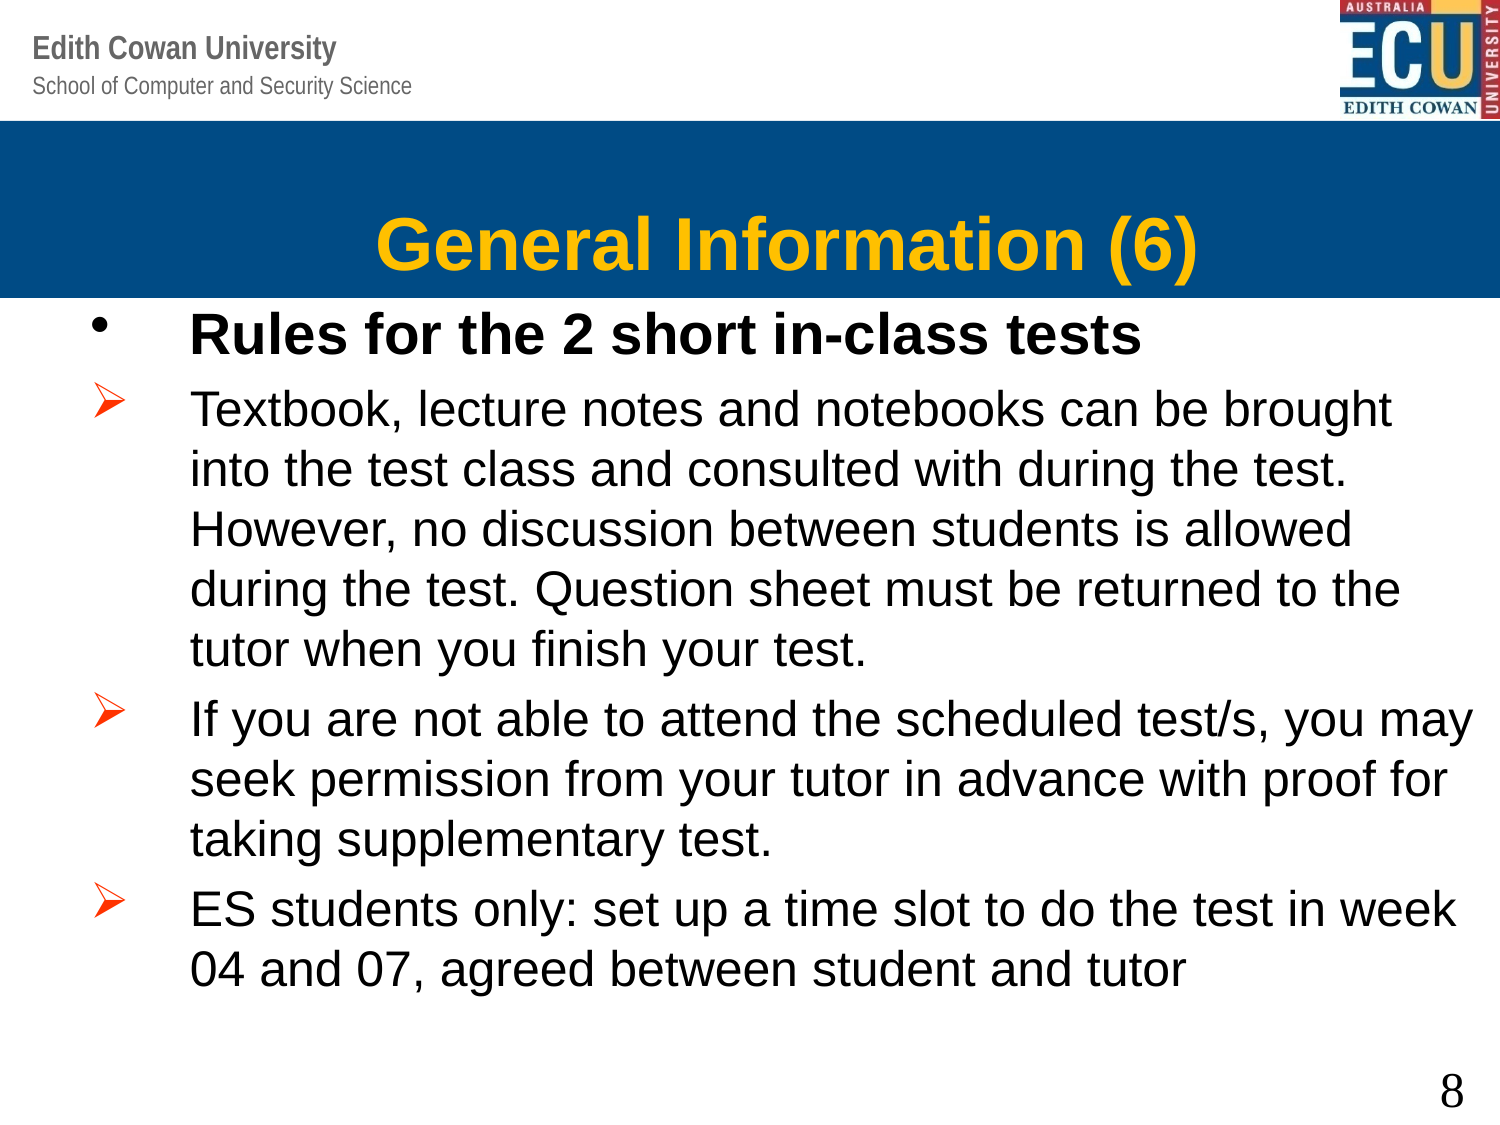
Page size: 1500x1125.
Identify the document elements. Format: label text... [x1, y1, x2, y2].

list General Information (6) Rules for the 2 short in-class tests Textbook, lecture notes and notebooks can be brought into the test class and consulted with during the test. However, no discussion between students is allowed during the test. Question sheet must be returned to the tutor when you finish your test. If you are not able to attend the scheduled test/s, you may seek permission from your tutor in advance with proof for taking supplementary test. ES students only: set up a time slot to do the test in week 04 and 07, agreed between student and tutor [74, 187, 1500, 1059]
slide_number 8 [1425, 1050, 1500, 1100]
picture [1340, 0, 1500, 119]
